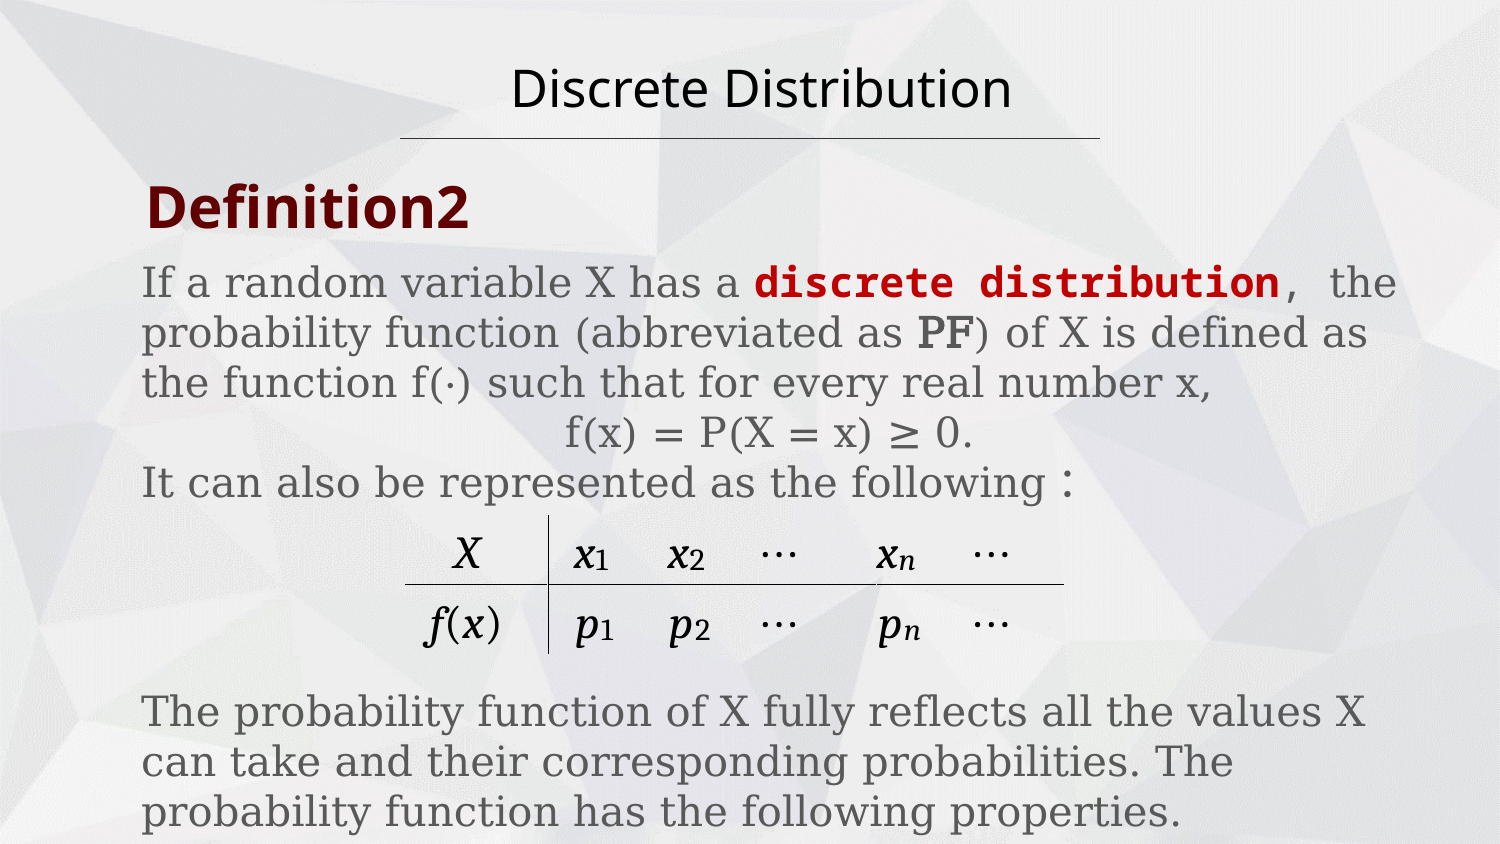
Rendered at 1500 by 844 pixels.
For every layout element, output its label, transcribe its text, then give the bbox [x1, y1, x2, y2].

text_box The probability function of X fully reflects all the values X can take and their corresponding probabilities. The probability function has the following properties. [126, 731, 1414, 843]
picture [0, 0, 1500, 844]
text_box If a random variable X has a discrete distribution, the probability function (abbreviated as PF) of X is defined as the function f(·) such that for every real number x, f(x) = P(X = x) ≥ 0. It can also be represented as the following： [126, 247, 1414, 513]
text_box Definition2 [130, 162, 485, 247]
text_box Discrete Distribution [289, 48, 1235, 126]
